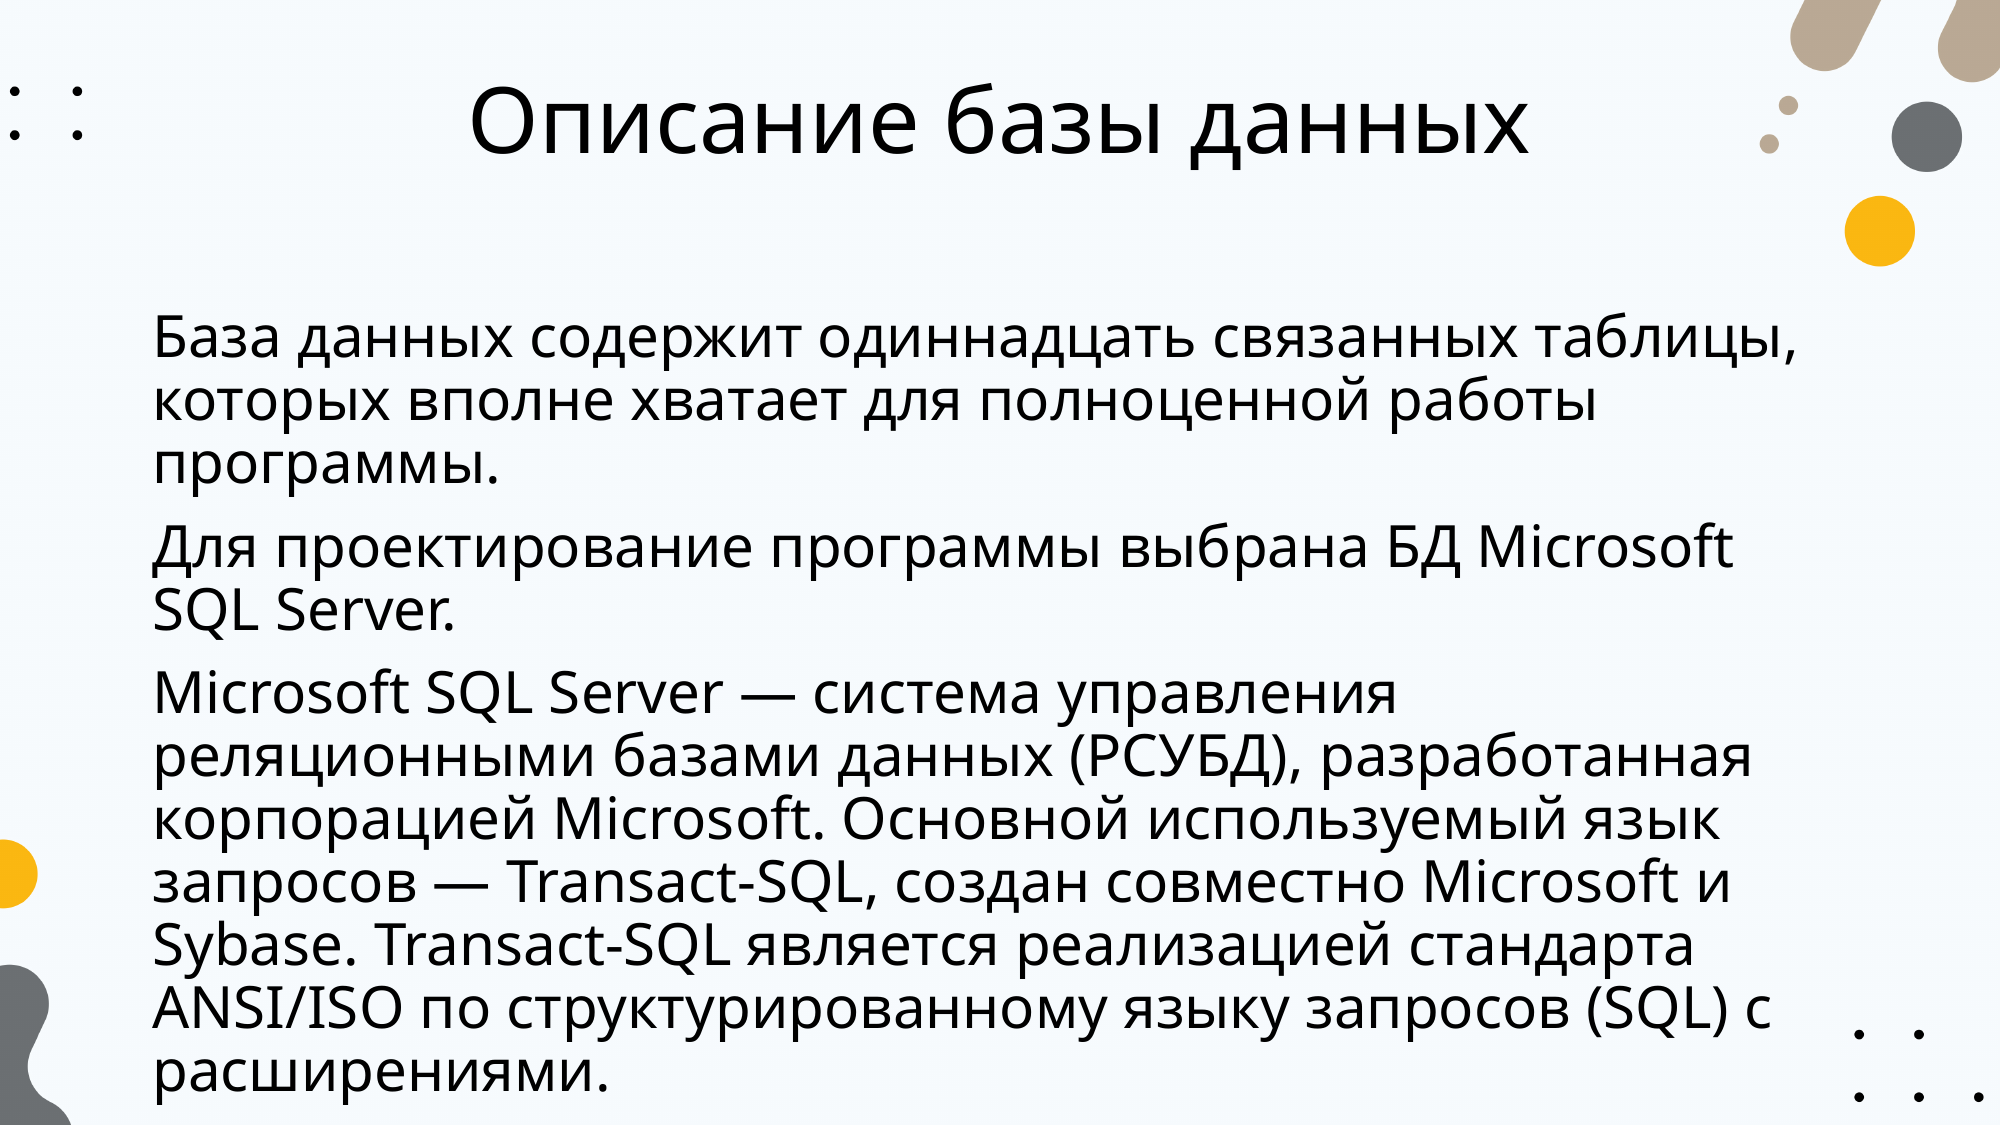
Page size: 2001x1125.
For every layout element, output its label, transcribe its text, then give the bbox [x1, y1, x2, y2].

list База данных содержит одиннадцать связанных таблицы, которых вполне хватает для полноценной работы программы. Для проектирование программы выбрана БД Microsoft SQL Server. Microsoft SQL Server — система управления реляционными базами данных (РСУБД), разработанная корпорацией Microsoft. Основной используемый язык запросов — Transact-SQL, создан совместно Microsoft и Sybase. Transact-SQL является реализацией стандарта ANSI/ISO по структурированному языку запросов (SQL) с расширениями. [137, 299, 1863, 1014]
picture [0, 0, 2000, 1125]
title Описание базы данных [137, 59, 1863, 188]
